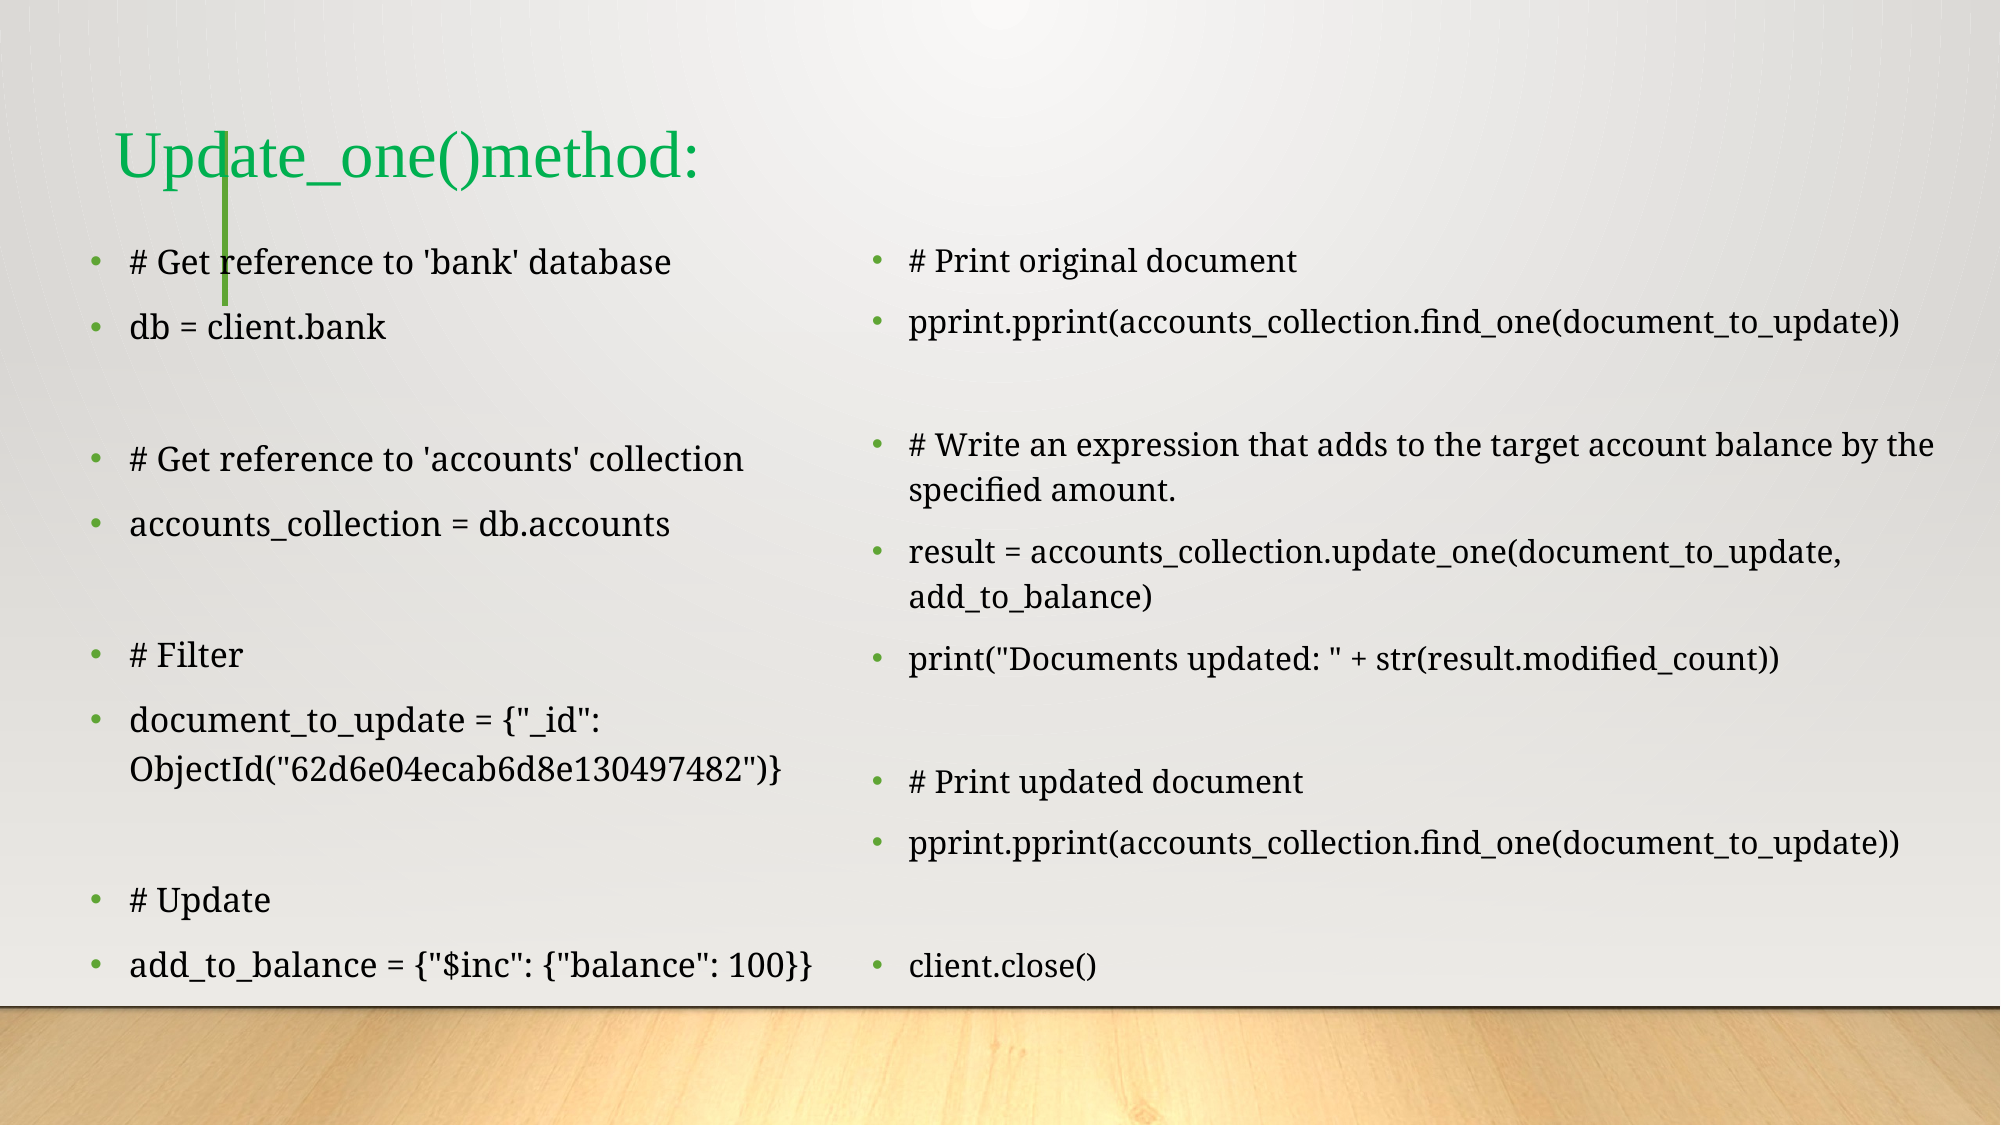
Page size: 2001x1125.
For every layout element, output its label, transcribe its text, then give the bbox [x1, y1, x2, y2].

list # Print original document pprint.pprint(accounts_collection.find_one(document_to_update)) # Write an expression that adds to the target account balance by the specified amount. result = accounts_collection.update_one(document_to_update, add_to_balance) print("Documents updated: " + str(result.modified_count)) # Print updated document pprint.pprint(accounts_collection.find_one(document_to_update)) client.close() [856, 225, 1971, 998]
title Update_one()method: [99, 25, 1662, 199]
picture [0, 1006, 2000, 1125]
list # Get reference to 'bank' database db = client.bank # Get reference to 'accounts' collection accounts_collection = db.accounts # Filter document_to_update = {"_id": ObjectId("62d6e04ecab6d8e130497482")} # Update add_to_balance = {"$inc": {"balance": 100}} [75, 225, 856, 998]
